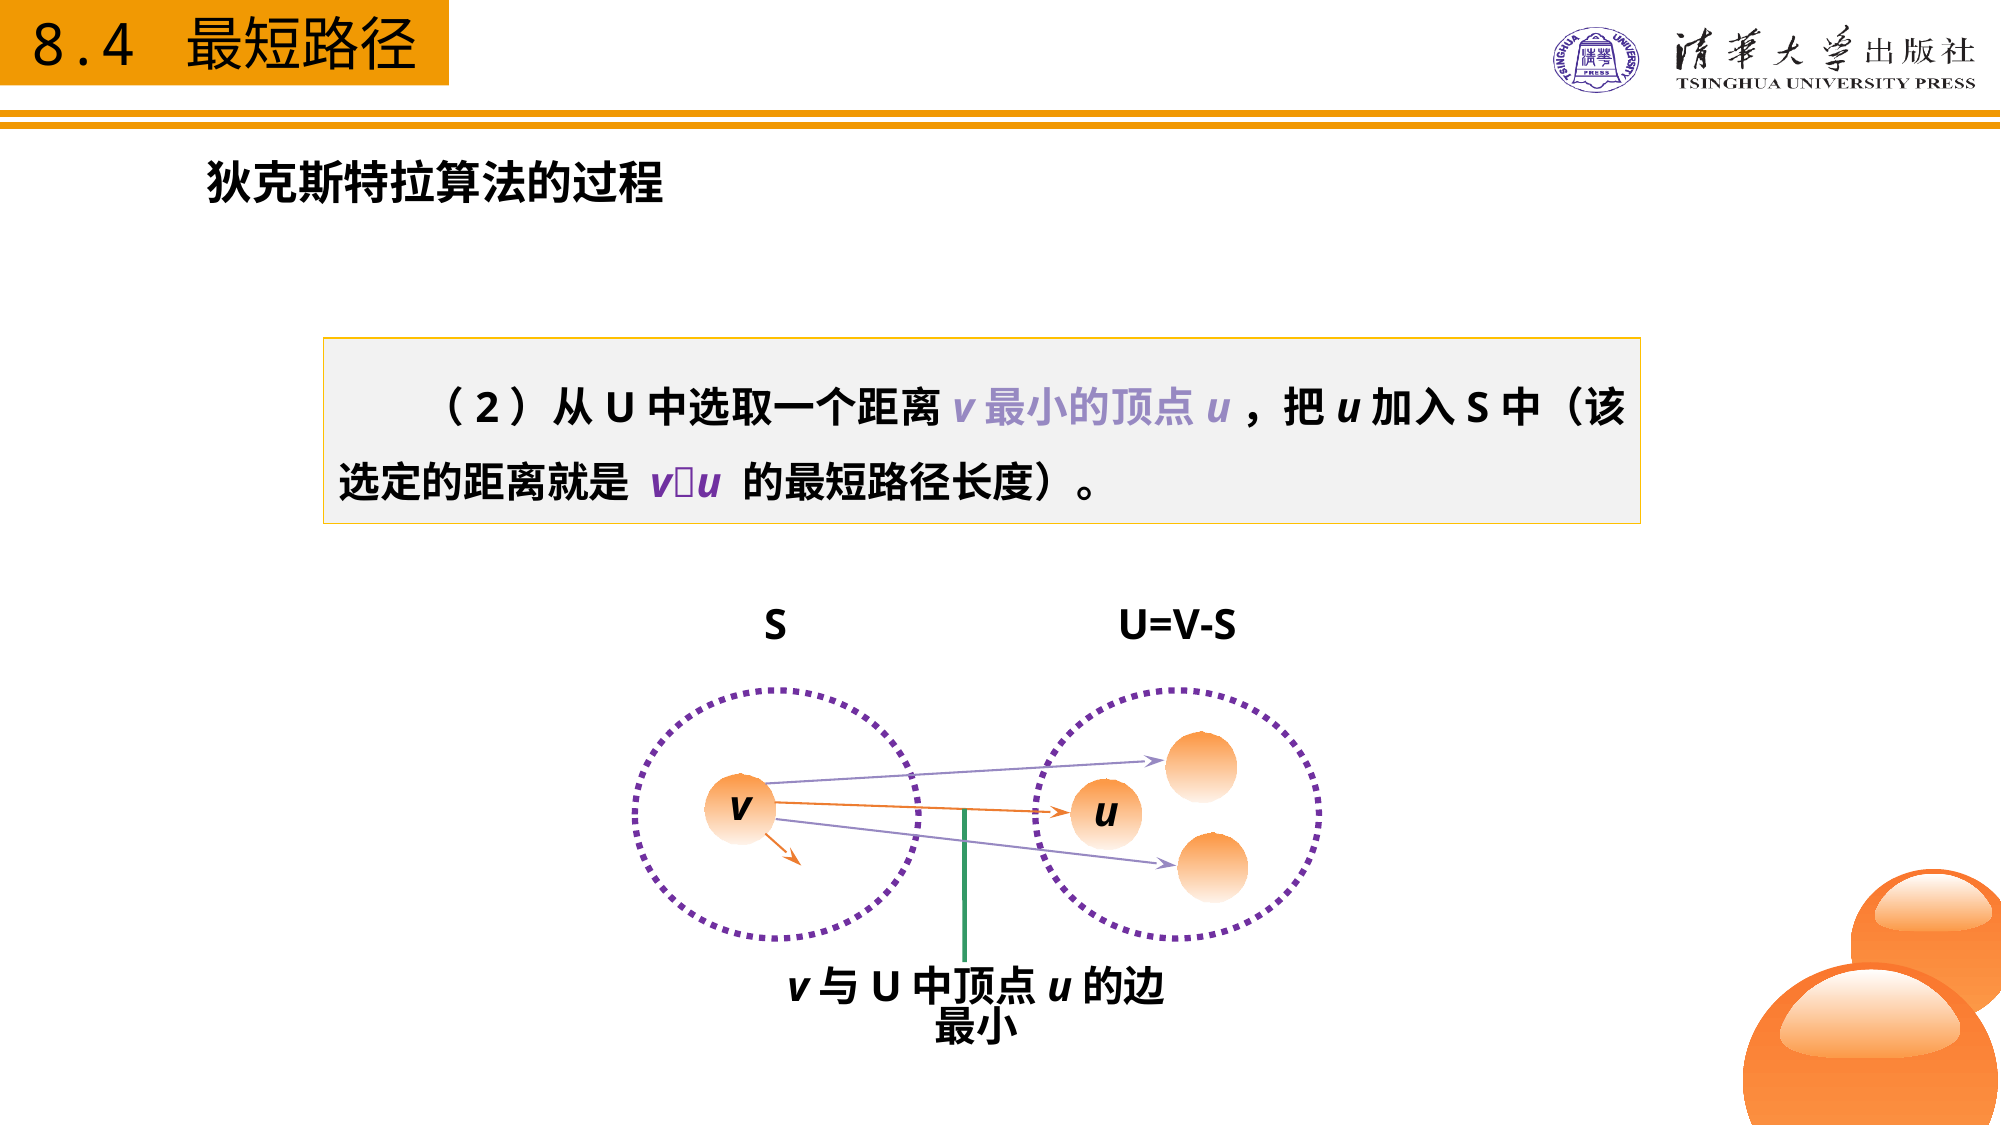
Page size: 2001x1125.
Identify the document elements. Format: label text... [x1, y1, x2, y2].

text_box [1035, 690, 1319, 937]
text_box [1164, 731, 1237, 804]
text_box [752, 808, 1201, 1018]
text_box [775, 819, 1177, 866]
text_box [1743, 962, 1998, 1125]
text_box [1850, 868, 2000, 1023]
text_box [953, 866, 977, 972]
text_box u [1070, 778, 1142, 808]
text_box （2）从U中选取一个距离v最小的顶点u，把u加入S中（该选定的距离就是 vu 的最短路径长度）。 [323, 337, 1641, 524]
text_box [767, 831, 800, 868]
text_box v [704, 772, 777, 845]
text_box S [728, 607, 823, 648]
text_box [634, 690, 911, 937]
text_box [769, 777, 919, 806]
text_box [953, 572, 977, 819]
text_box [1201, 831, 1249, 904]
text_box 狄克斯特拉算法的过程 [134, 157, 737, 216]
text_box U=V-S [1094, 607, 1260, 648]
text_box [774, 801, 953, 808]
picture [1504, 0, 2001, 144]
